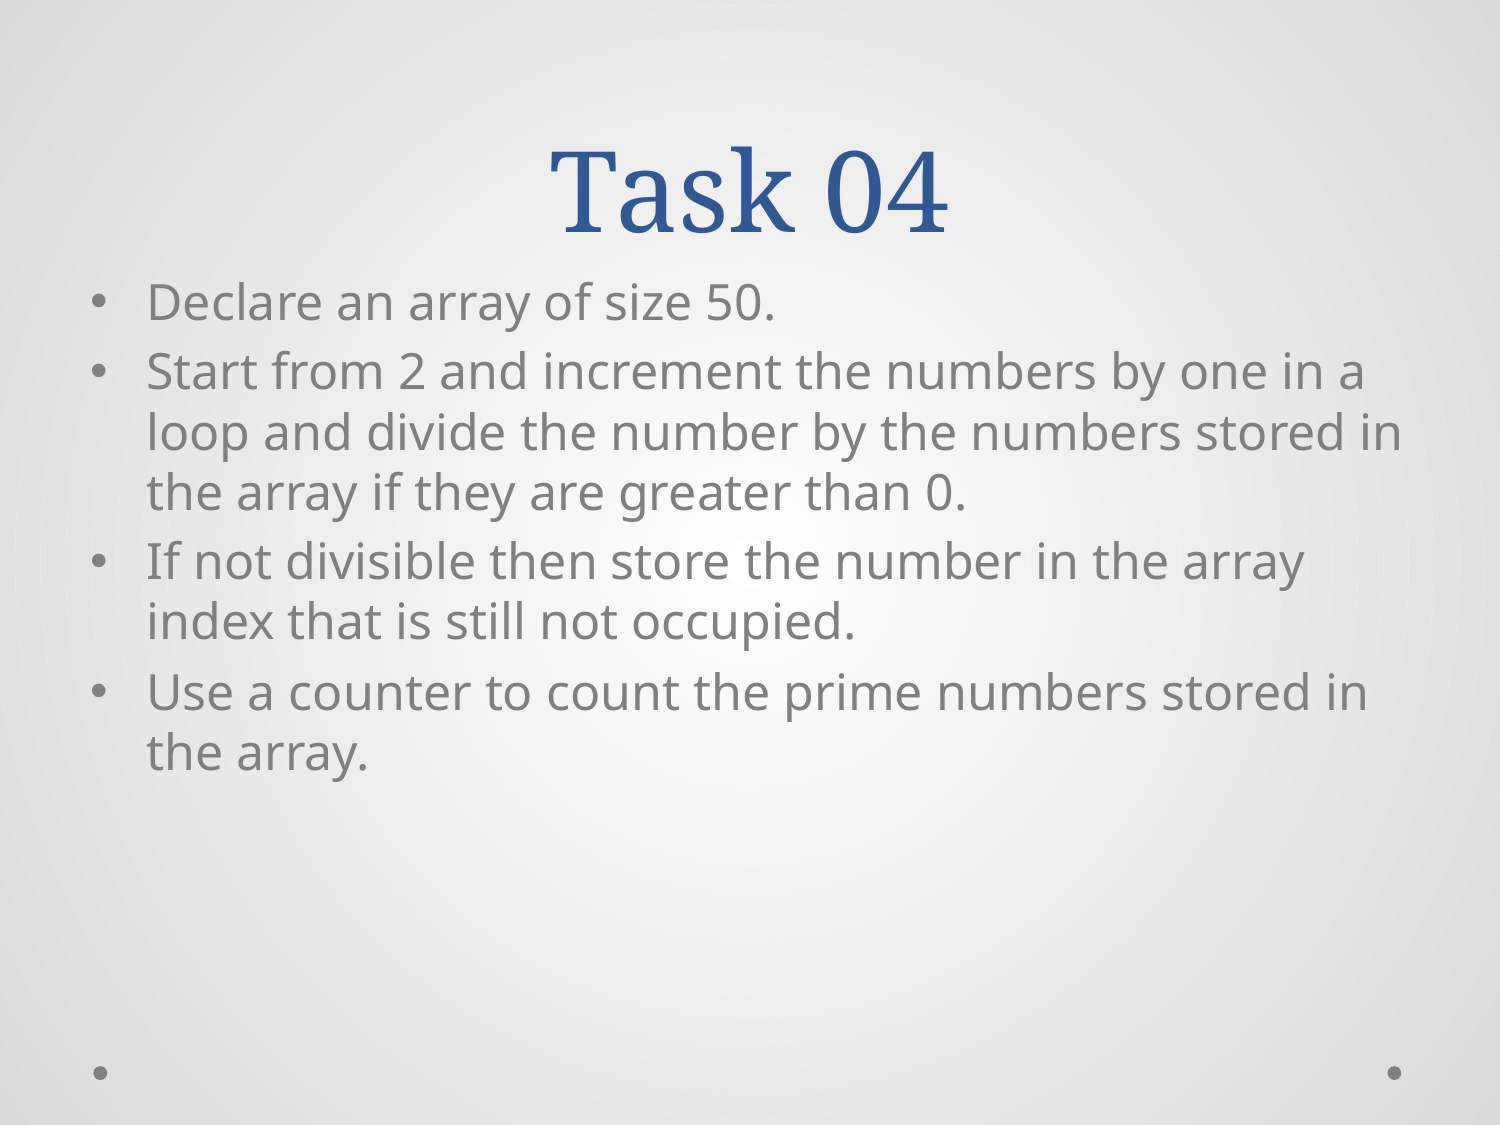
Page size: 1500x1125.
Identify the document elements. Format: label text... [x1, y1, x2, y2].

list Declare an array of size 50. Start from 2 and increment the numbers by one in a loop and divide the number by the numbers stored in the array if they are greater than 0. If not divisible then store the number in the array index that is still not occupied. Use a counter to count the prime numbers stored in the array. [75, 262, 1425, 1005]
title Task 04 [75, 0, 1425, 262]
